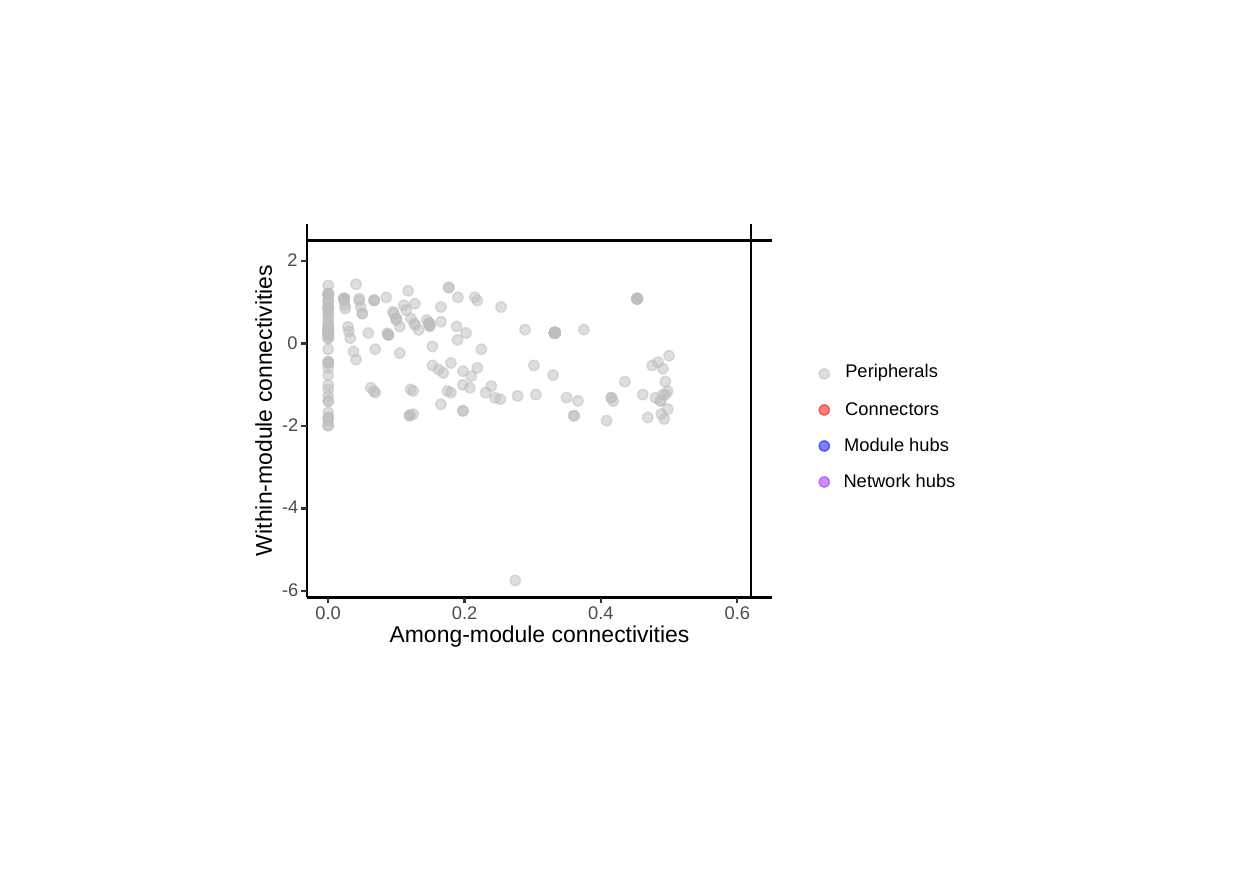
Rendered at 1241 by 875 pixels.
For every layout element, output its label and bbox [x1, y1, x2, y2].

text_box [244, 211, 996, 663]
